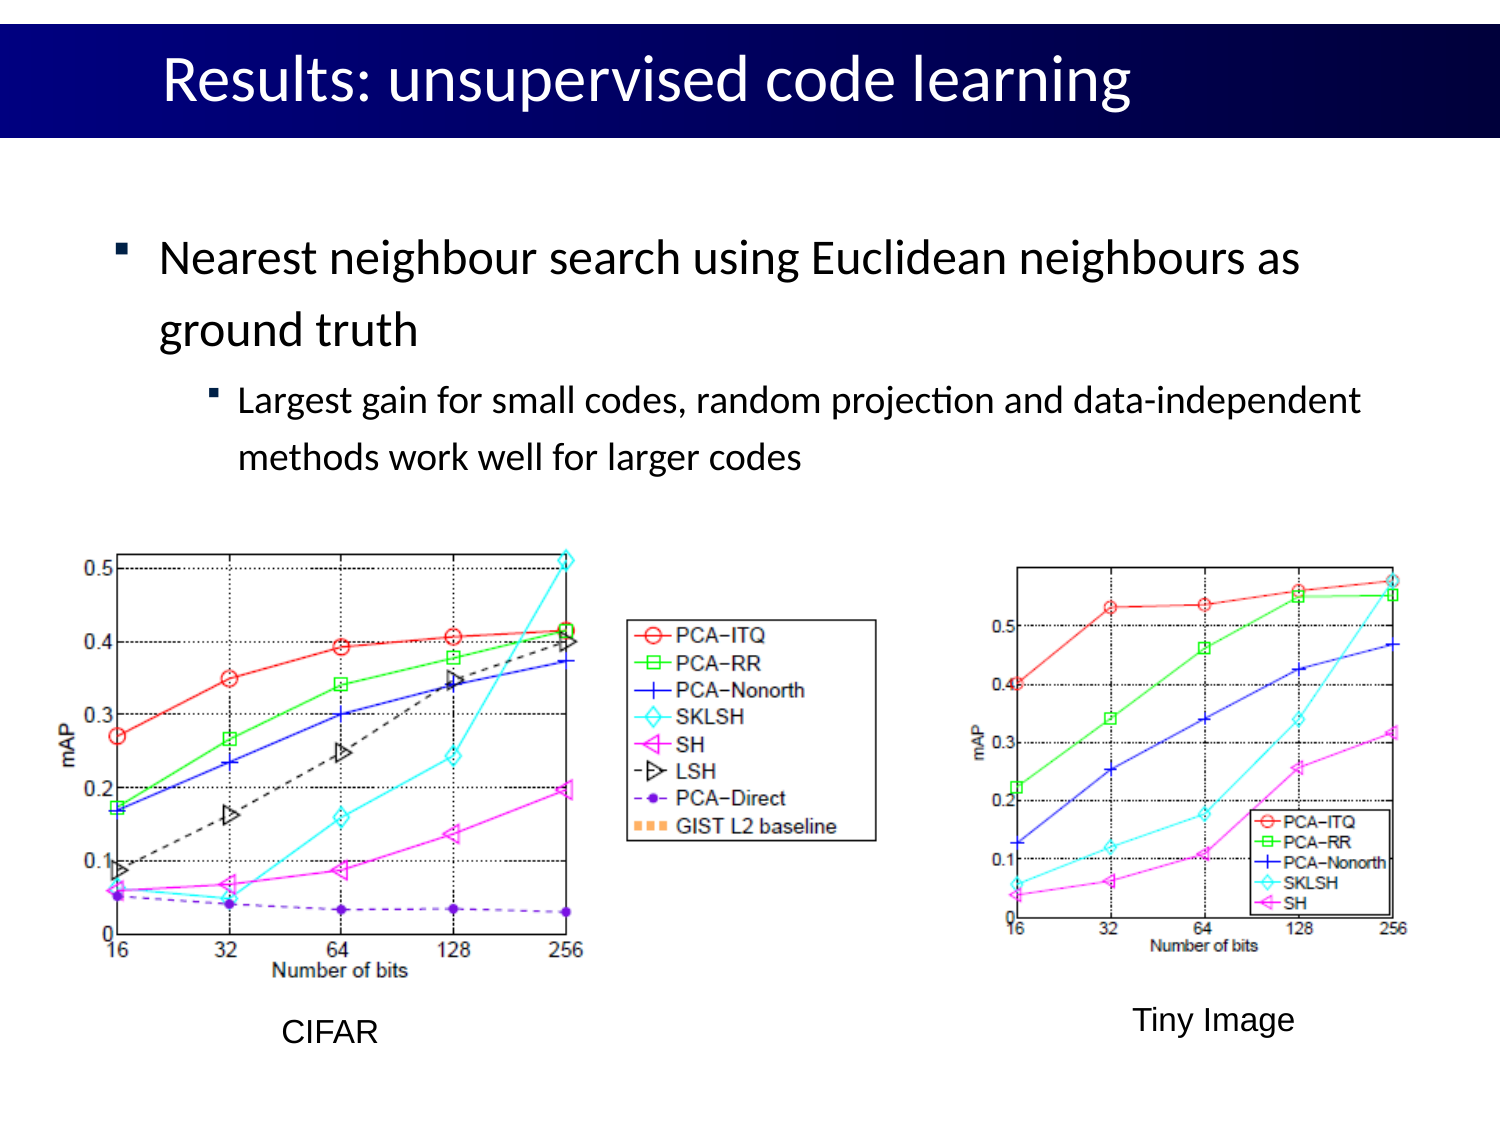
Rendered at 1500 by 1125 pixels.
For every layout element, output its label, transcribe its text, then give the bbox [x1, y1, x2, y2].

picture [962, 542, 1434, 956]
list Nearest neighbour search using Euclidean neighbours as ground truth Largest gain for small codes, random projection and data-independent methods work well for larger codes [112, 212, 1388, 924]
text_box CIFAR [266, 1003, 395, 1058]
title Results: unsupervised code learning [162, 37, 1388, 129]
picture [29, 542, 891, 985]
text_box Tiny Image [1117, 991, 1311, 1046]
